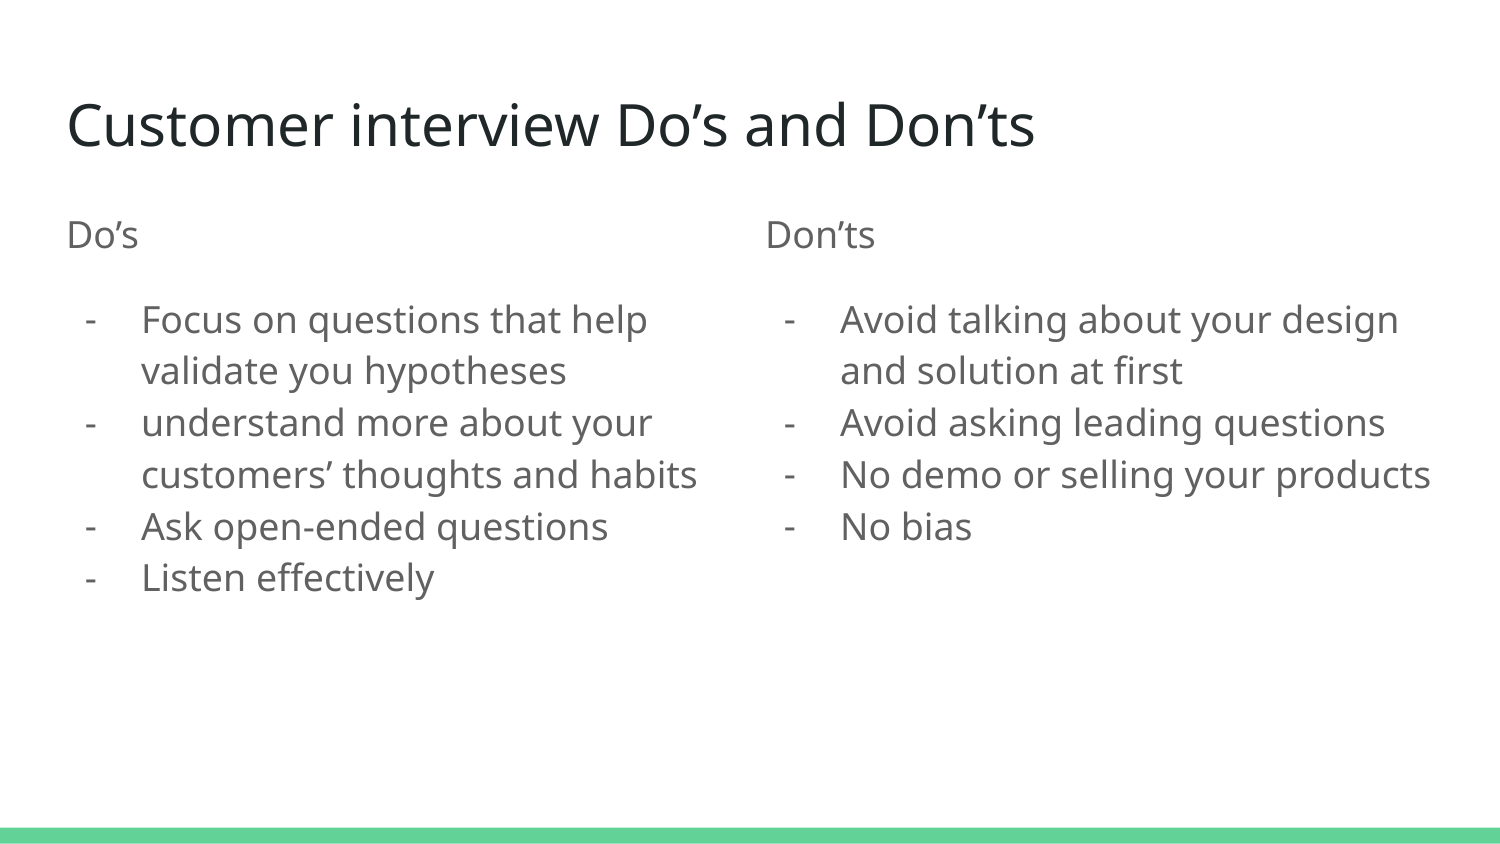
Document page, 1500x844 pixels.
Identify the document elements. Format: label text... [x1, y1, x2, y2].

list Do’s Focus on questions that help validate you hypotheses understand more about your customers’ thoughts and habits Ask open-ended questions Listen effectively [51, 189, 750, 750]
list Don’ts Avoid talking about your design and solution at first Avoid asking leading questions No demo or selling your products No bias [750, 189, 1449, 750]
title Customer interview Do’s and Don’ts [51, 72, 1449, 167]
